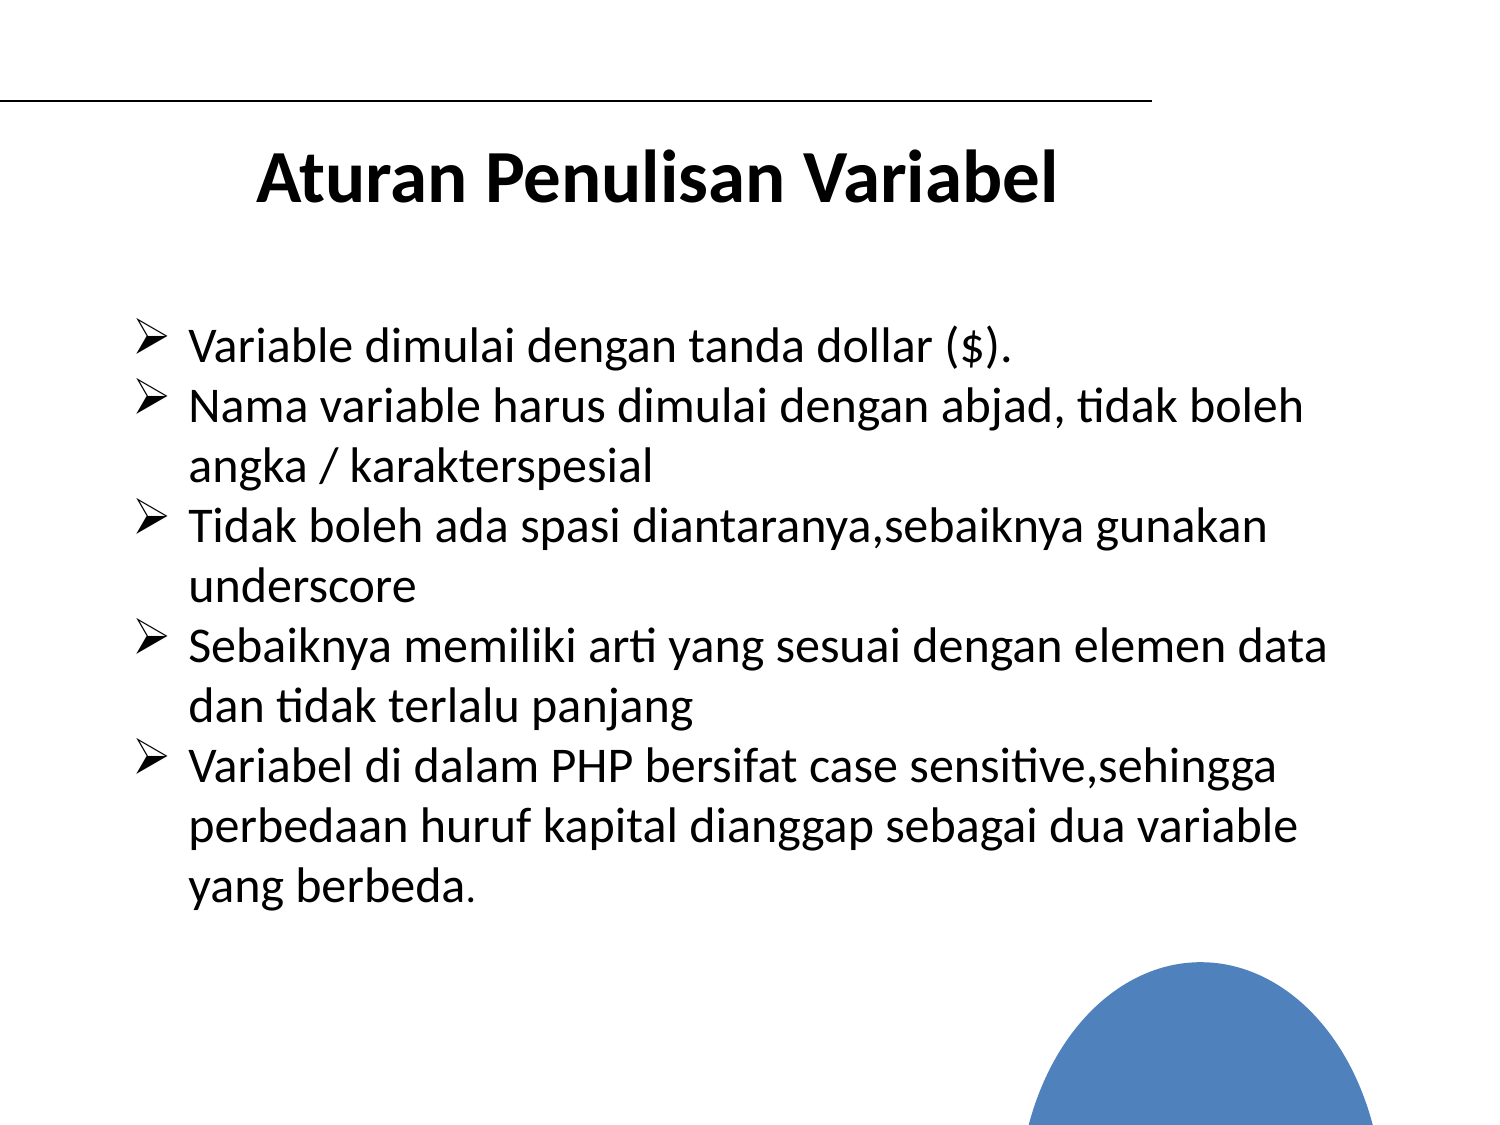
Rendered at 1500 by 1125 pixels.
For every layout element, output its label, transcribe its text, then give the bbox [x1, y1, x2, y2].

title Aturan Penulisan Variabel [24, 112, 1291, 238]
list Variable dimulai dengan tanda dollar ($). Nama variable harus dimulai dengan abjad, tidak boleh angka / karakterspesial Tidak boleh ada spasi diantaranya,sebaiknya gunakan underscore Sebaiknya memiliki arti yang sesuai dengan elemen data dan tidak terlalu panjang Variabel di dalam PHP bersifat case sensitive,sehingga perbedaan huruf kapital dianggap sebagai dua variable yang berbeda. [116, 237, 1383, 994]
